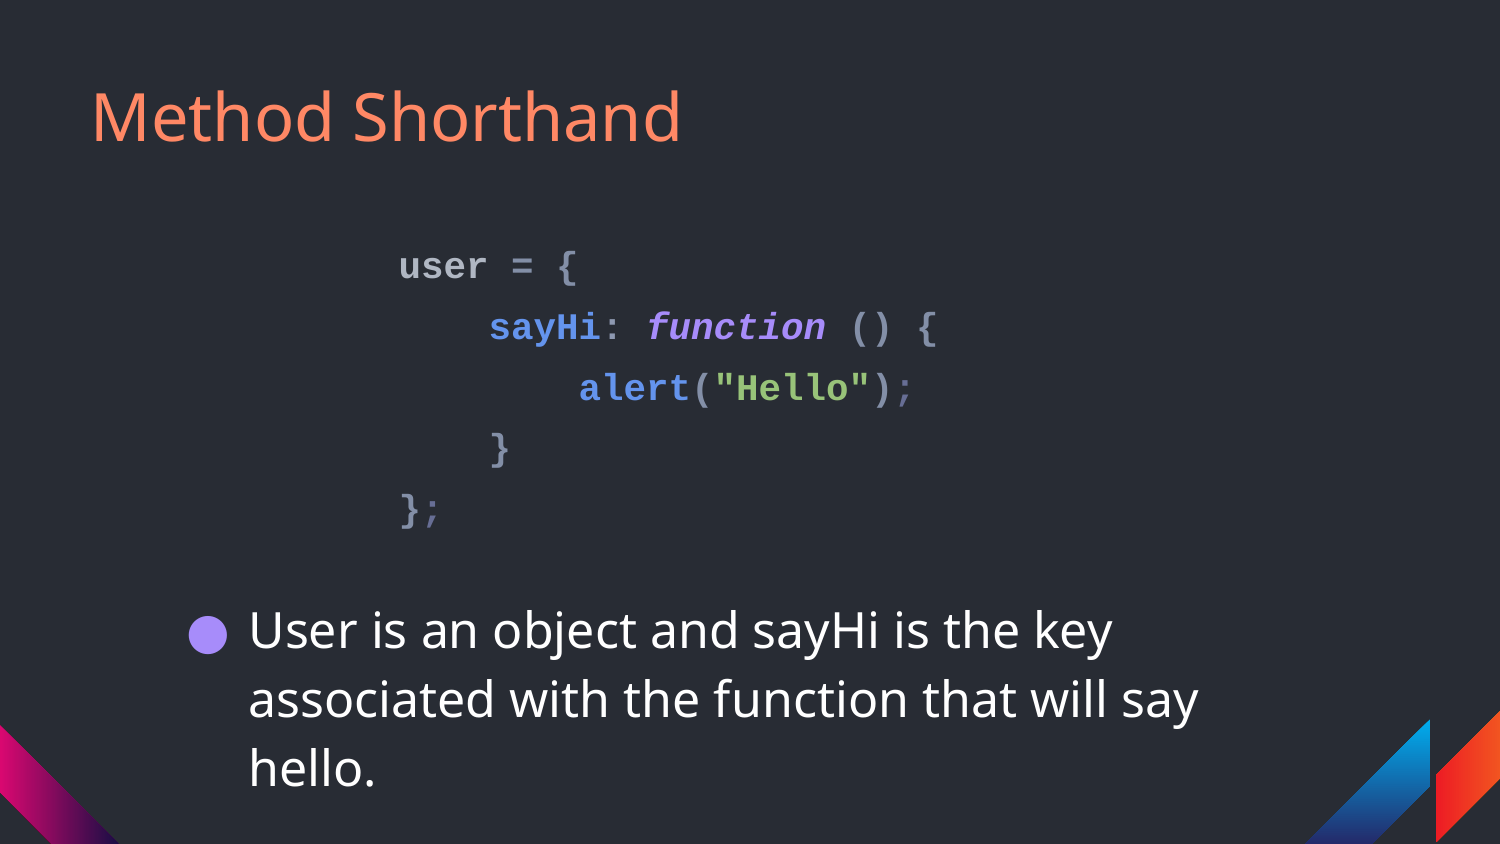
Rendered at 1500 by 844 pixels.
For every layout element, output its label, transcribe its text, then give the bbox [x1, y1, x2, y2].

list user = { sayHi: function () { alert("Hello"); } }; User is an object and sayHi is the key associated with the function that will say hello. [158, 221, 1323, 802]
title Method Shorthand [75, 59, 1231, 154]
